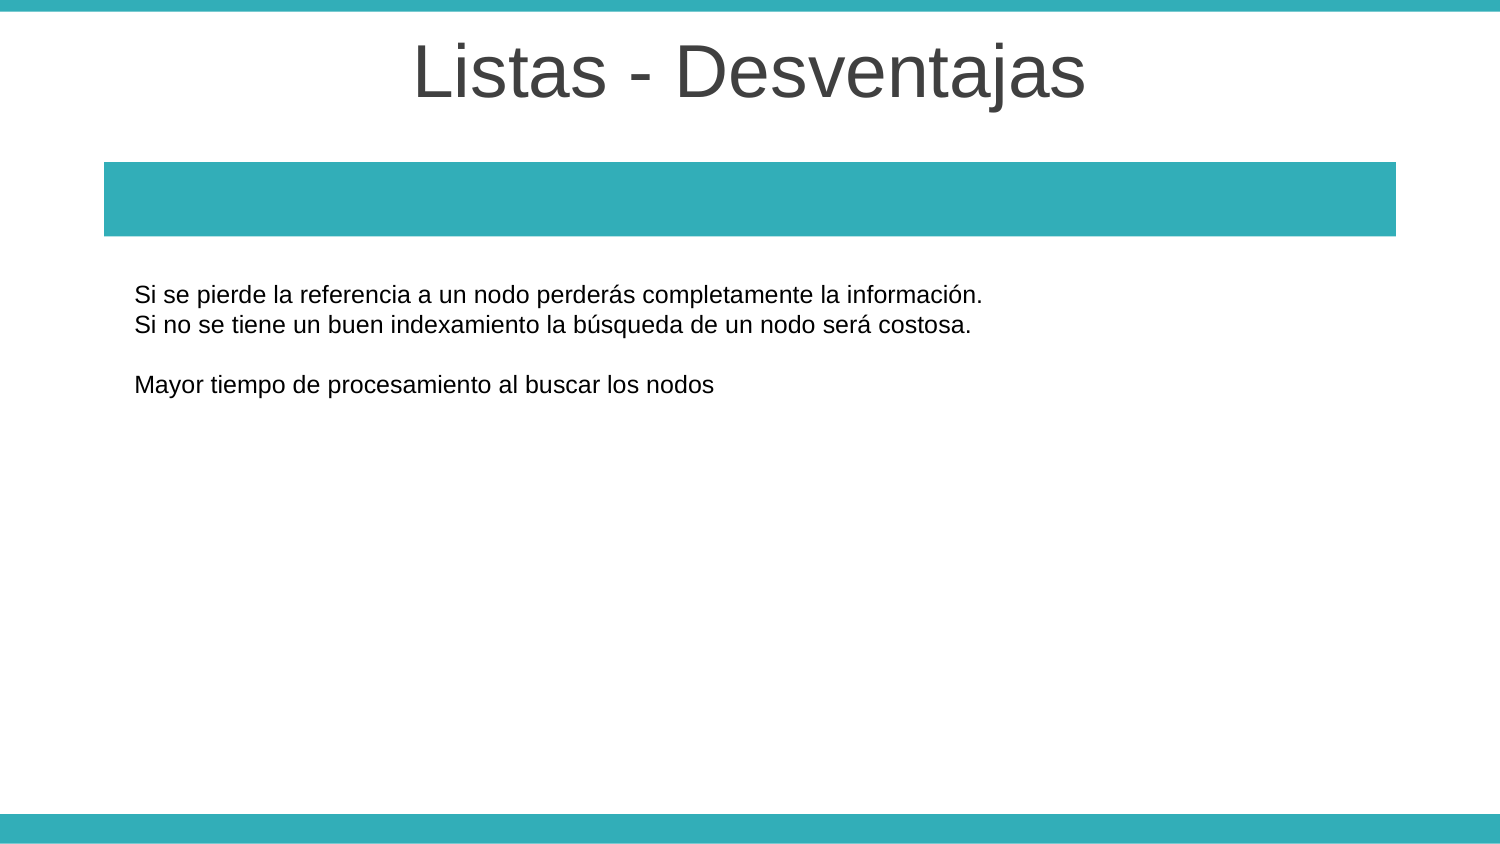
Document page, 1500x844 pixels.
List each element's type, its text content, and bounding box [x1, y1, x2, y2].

list Listas - Desventajas [0, 20, 1500, 115]
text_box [103, 161, 1412, 469]
